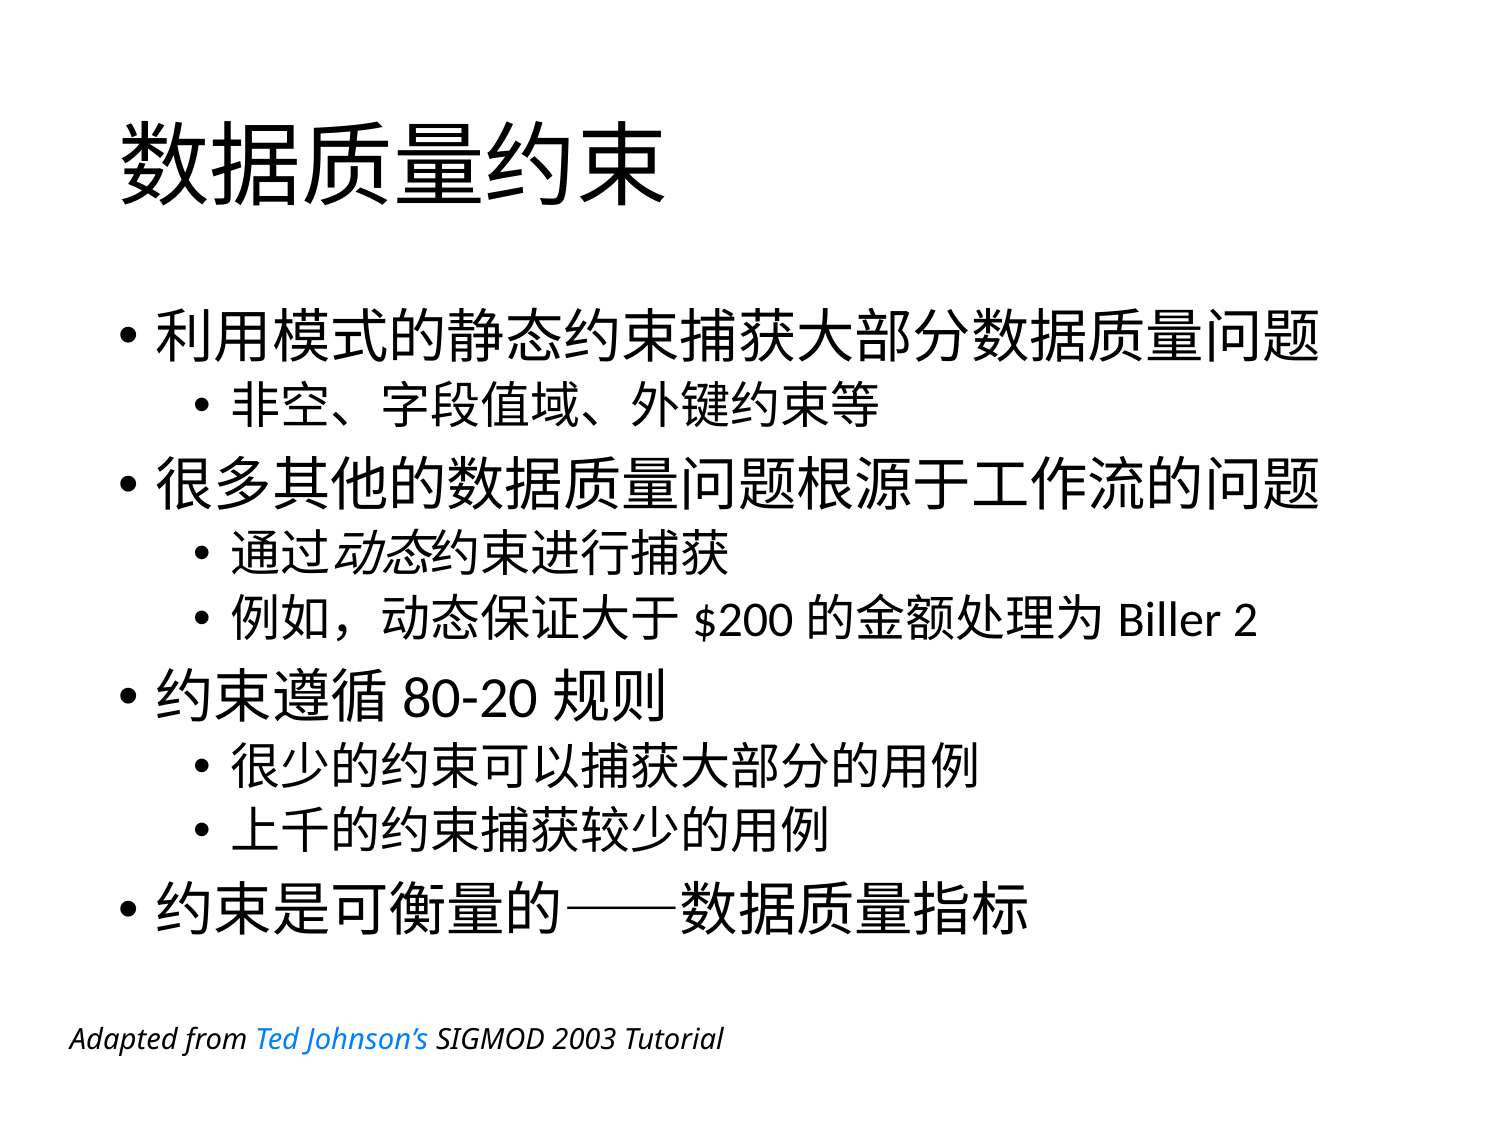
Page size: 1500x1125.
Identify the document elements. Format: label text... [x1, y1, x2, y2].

text_box Adapted from Ted Johnson’s SIGMOD 2003 Tutorial [54, 1013, 1025, 1063]
list 利用模式的静态约束捕获大部分数据质量问题 非空、字段值域、外键约束等 很多其他的数据质量问题根源于工作流的问题 通过动态约束进行捕获 例如，动态保证大于$200的金额处理为Biller 2 约束遵循80-20规则 很少的约束可以捕获大部分的用例 上千的约束捕获较少的用例 约束是可衡量的——数据质量指标 [103, 299, 1397, 1014]
title 数据质量约束 [103, 59, 1397, 278]
